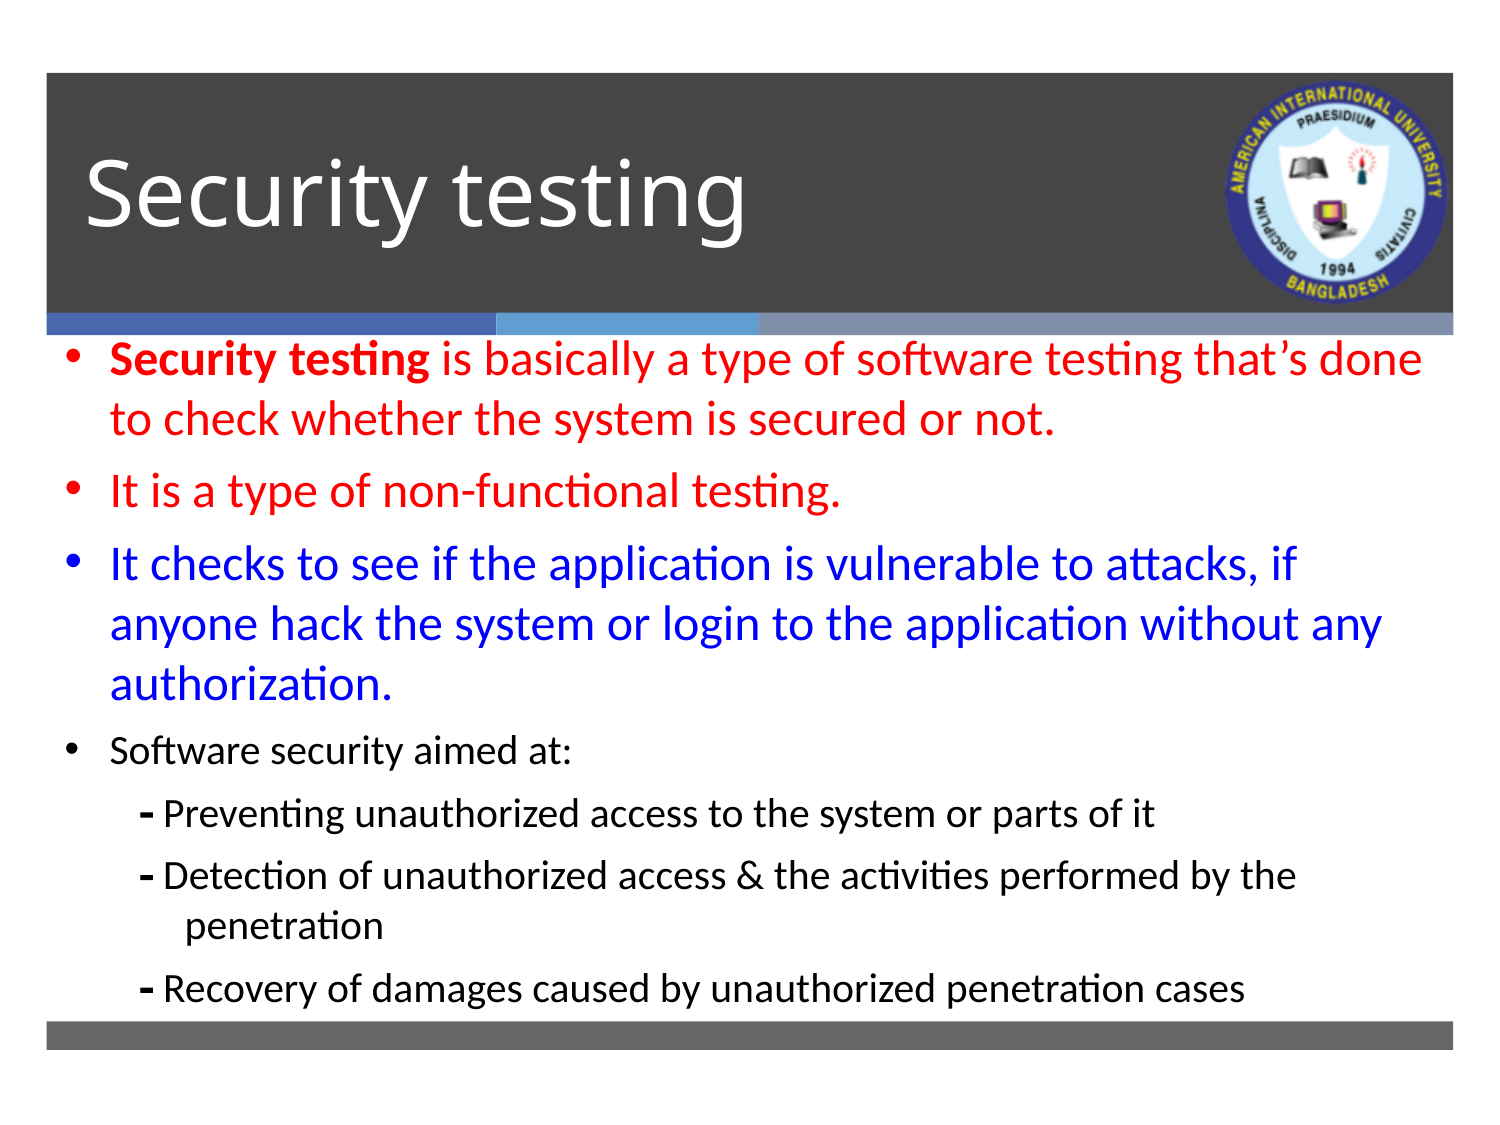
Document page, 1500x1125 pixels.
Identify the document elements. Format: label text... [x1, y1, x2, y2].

picture [1220, 75, 1454, 310]
title Security testing [69, 73, 1351, 253]
text_box Security testing is basically a type of software testing that’s done to check whether the system is secured or not. It is a type of non-functional testing. It checks to see if the application is vulnerable to attacks, if anyone hack the system or login to the application without any authorization. Software security aimed at:  Preventing unauthorized access to the system or parts of it  Detection of unauthorized access & the activities performed by the penetration  Recovery of damages caused by unauthorized penetration cases [49, 317, 1445, 1018]
